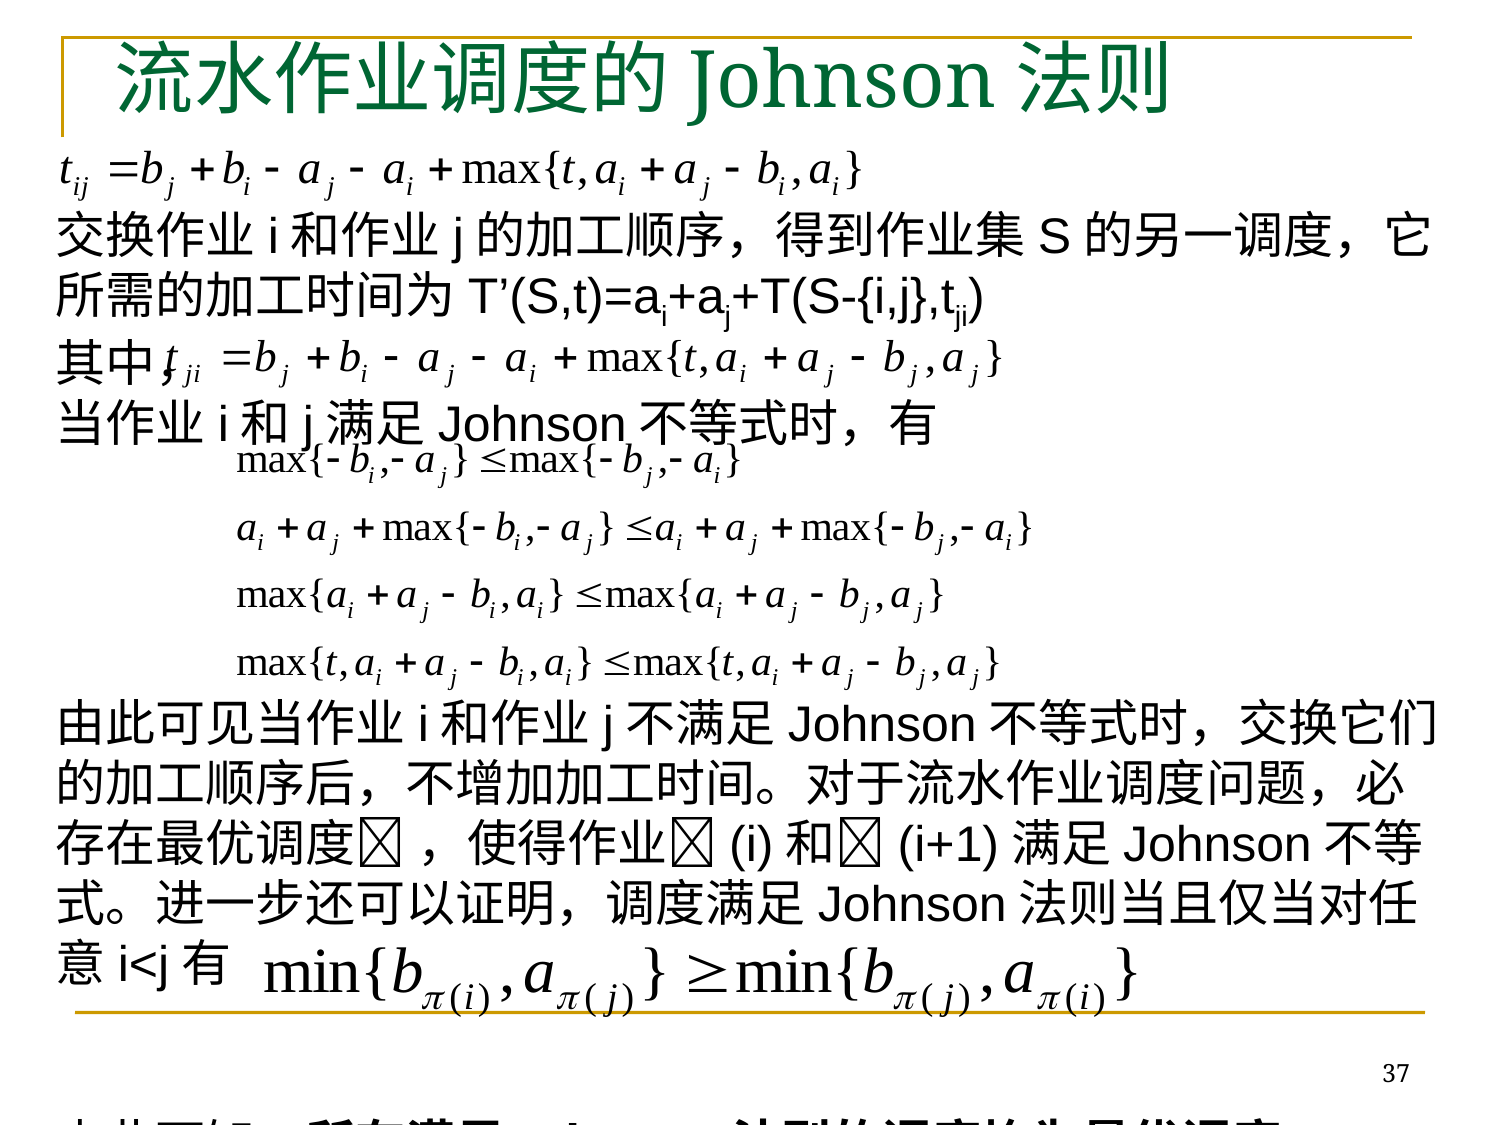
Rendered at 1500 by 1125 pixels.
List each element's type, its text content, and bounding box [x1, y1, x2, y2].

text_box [253, 928, 1152, 1031]
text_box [52, 136, 869, 211]
text_box 交换作业i和作业j的加工顺序，得到作业集S的另一调度，它所需的加工时间为T’(S,t)=ai+aj+T(S-{i,j},tji) 其中， 当作业i和j满足Johnson不等式时，有 由此可见当作业i和作业j不满足Johnson不等式时，交换它们的加工顺序后，不增加加工时间。对于流水作业调度问题，必存在最优调度 ，使得作业(i)和(i+1)满足Johnson不等式。进一步还可以证明，调度满足Johnson法则当且仅当对任意i<j有 由此可知，所有满足Johnson法则的调度均为最优调度。 [41, 543, 1462, 1125]
text_box 流水作业调度的Johnson法则 [100, 0, 1306, 131]
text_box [229, 432, 1040, 700]
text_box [159, 326, 1011, 398]
text_box 交换作业i和作业j的加工顺序，得到作业集S的另一调度，它所需的加工时间为T’(S,t)=ai+aj+T(S-{i,j},tji) 其中， 当作业i和j满足Johnson不等式时，有 由此可见当作业i和作业j不满足Johnson不等式时，交换它们的加工顺序后，不增加加工时间。对于流水作业调度问题，必存在最优调度 ，使得作业(i)和(i+1)满足Johnson不等式。进一步还可以证明，调度满足Johnson法则当且仅当对任意i<j有 由此可知，所有满足Johnson法则的调度均为最优调度。 [41, 196, 1462, 542]
